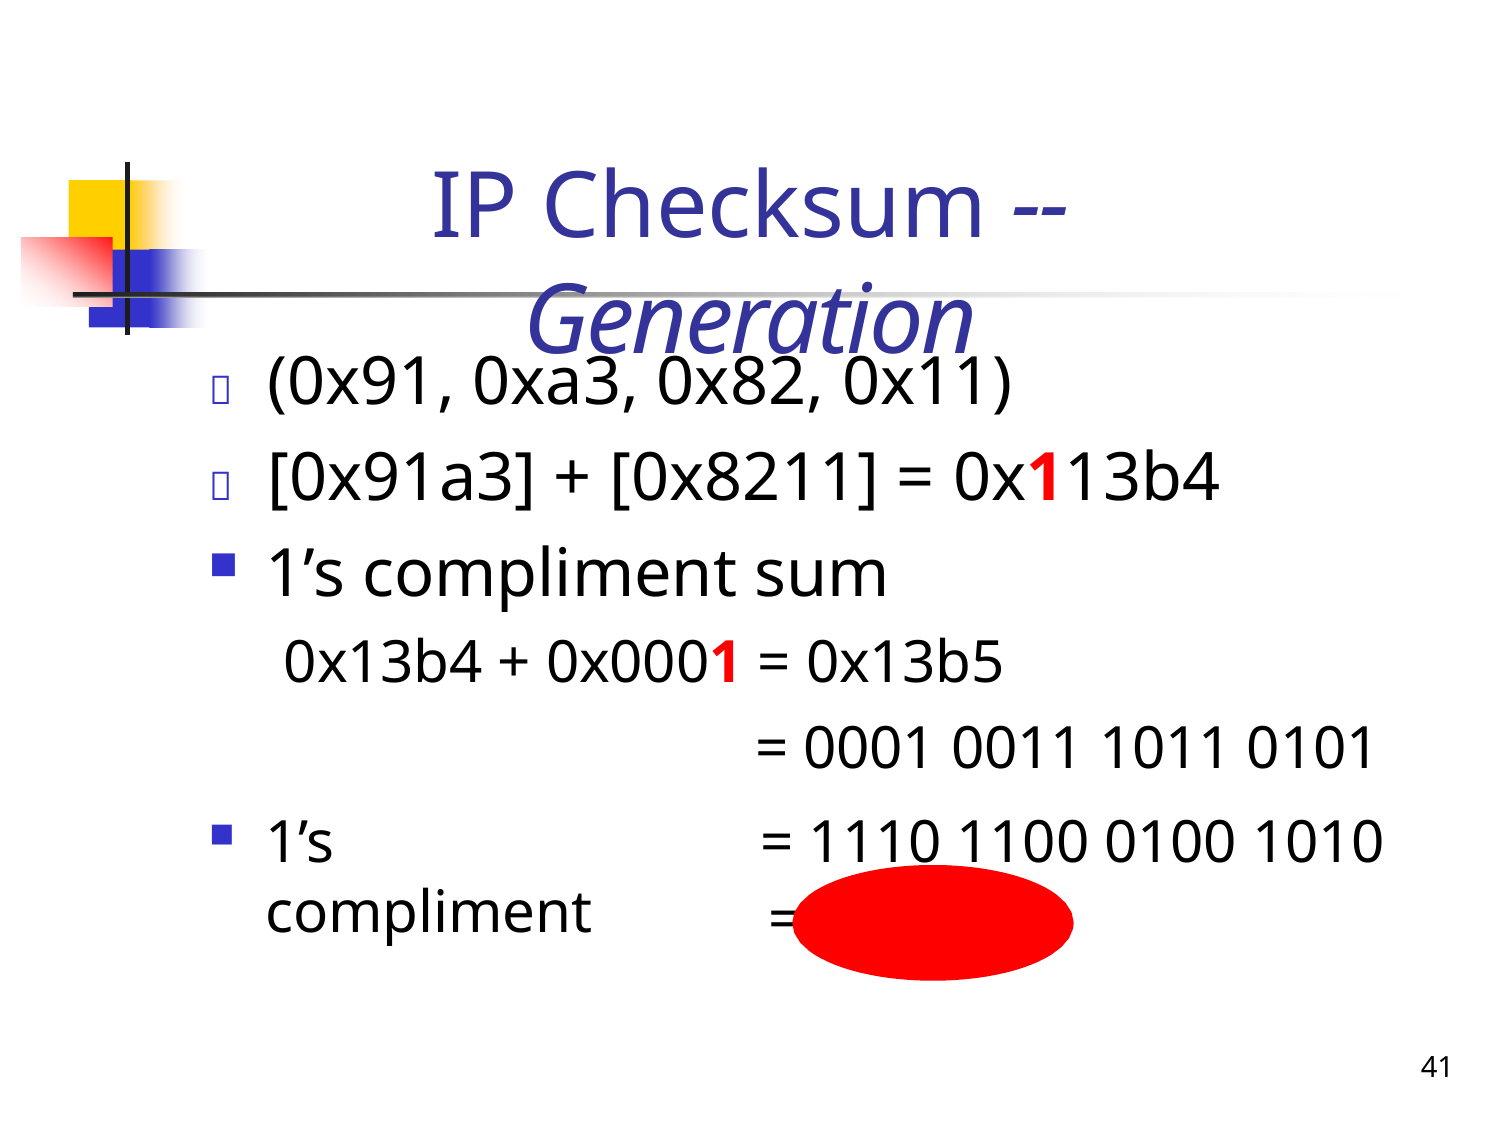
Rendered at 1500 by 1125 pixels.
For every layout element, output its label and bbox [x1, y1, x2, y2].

title [201, 141, 1298, 258]
text_box [206, 338, 1382, 781]
slide_number [1386, 1056, 1457, 1091]
text_box [207, 804, 654, 945]
picture [20, 180, 1423, 328]
text_box [758, 804, 1388, 976]
